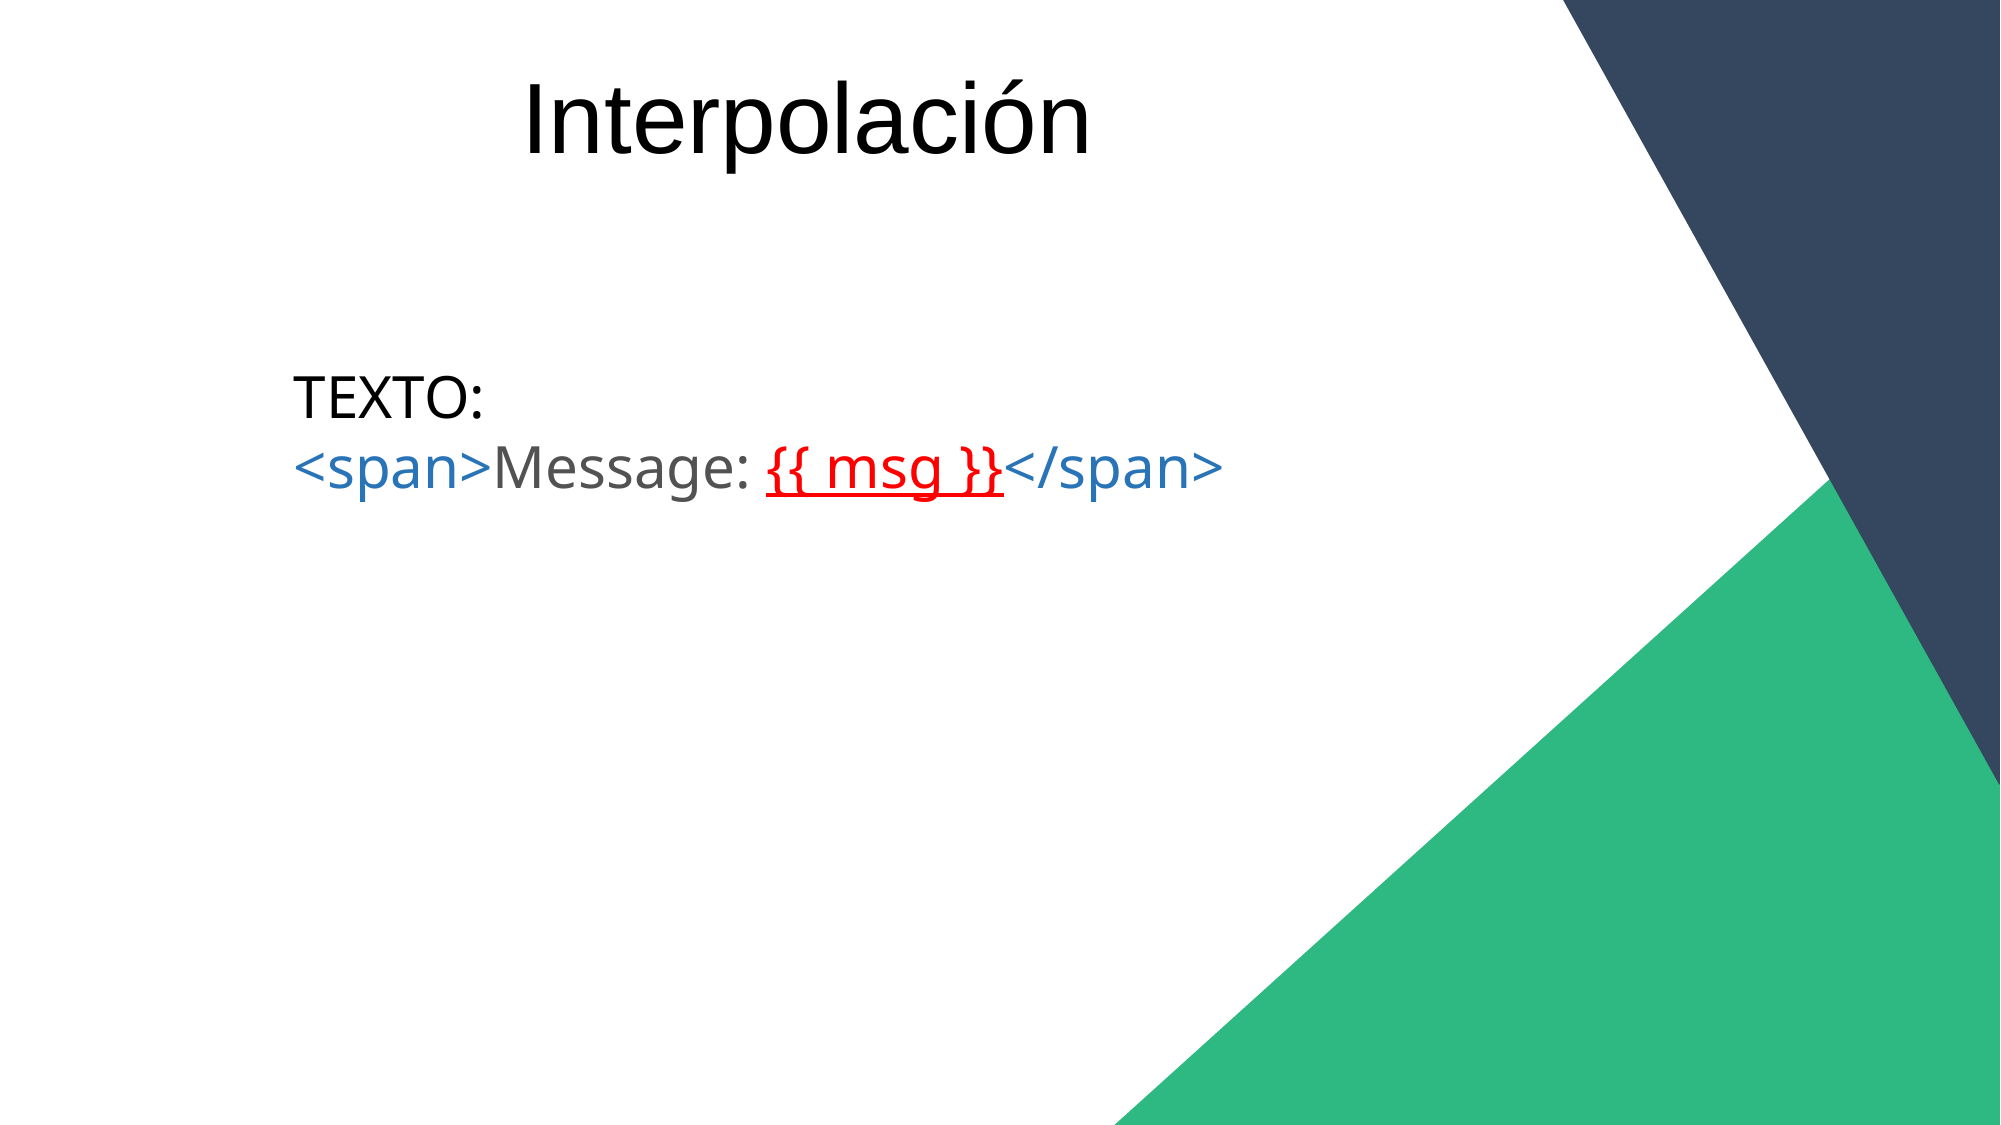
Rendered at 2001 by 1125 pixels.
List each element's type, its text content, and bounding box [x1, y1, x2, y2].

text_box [1115, 0, 2000, 1125]
text_box TEXTO: <span>Message: {{ msg }}</span> [278, 352, 1115, 508]
text_box Interpolación [9, 46, 1115, 181]
